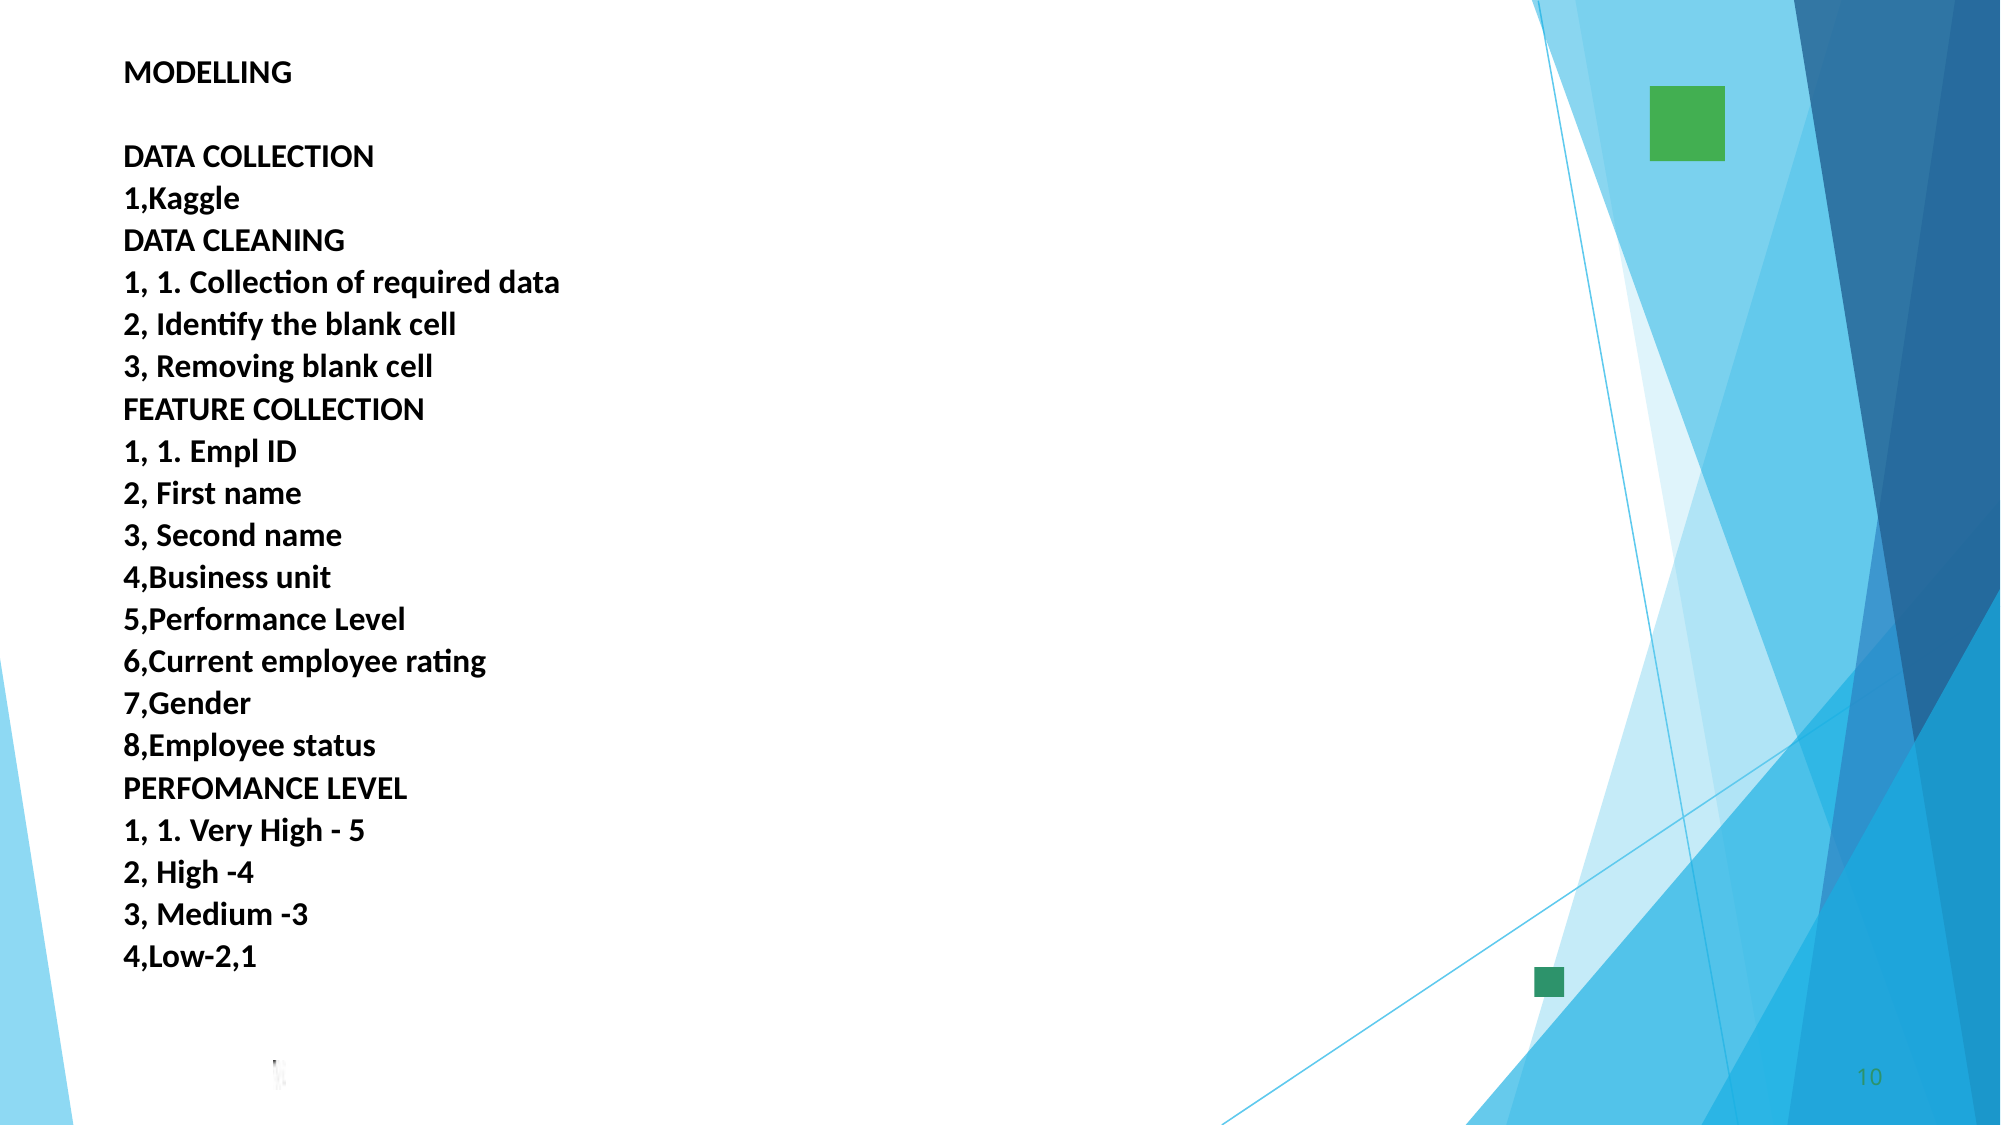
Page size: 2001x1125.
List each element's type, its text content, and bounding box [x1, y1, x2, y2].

picture [273, 1060, 287, 1091]
text_box [1649, 86, 1725, 162]
text_box 10 [1849, 1061, 1888, 1095]
text_box MODELLING DATA COLLECTION 1,Kaggle DATA CLEANING 1, 1. Collection of required data 2, Identify the blank cell 3, Removing blank cell FEATURE COLLECTION 1, 1. Empl ID 2, First name 3, Second name 4,Business unit 5,Performance Level 6,Current employee rating 7,Gender 8,Employee status PERFOMANCE LEVEL 1, 1. Very High - 5 2, High -4 3, Medium -3 4,Low-2,1 [121, 47, 1650, 1017]
